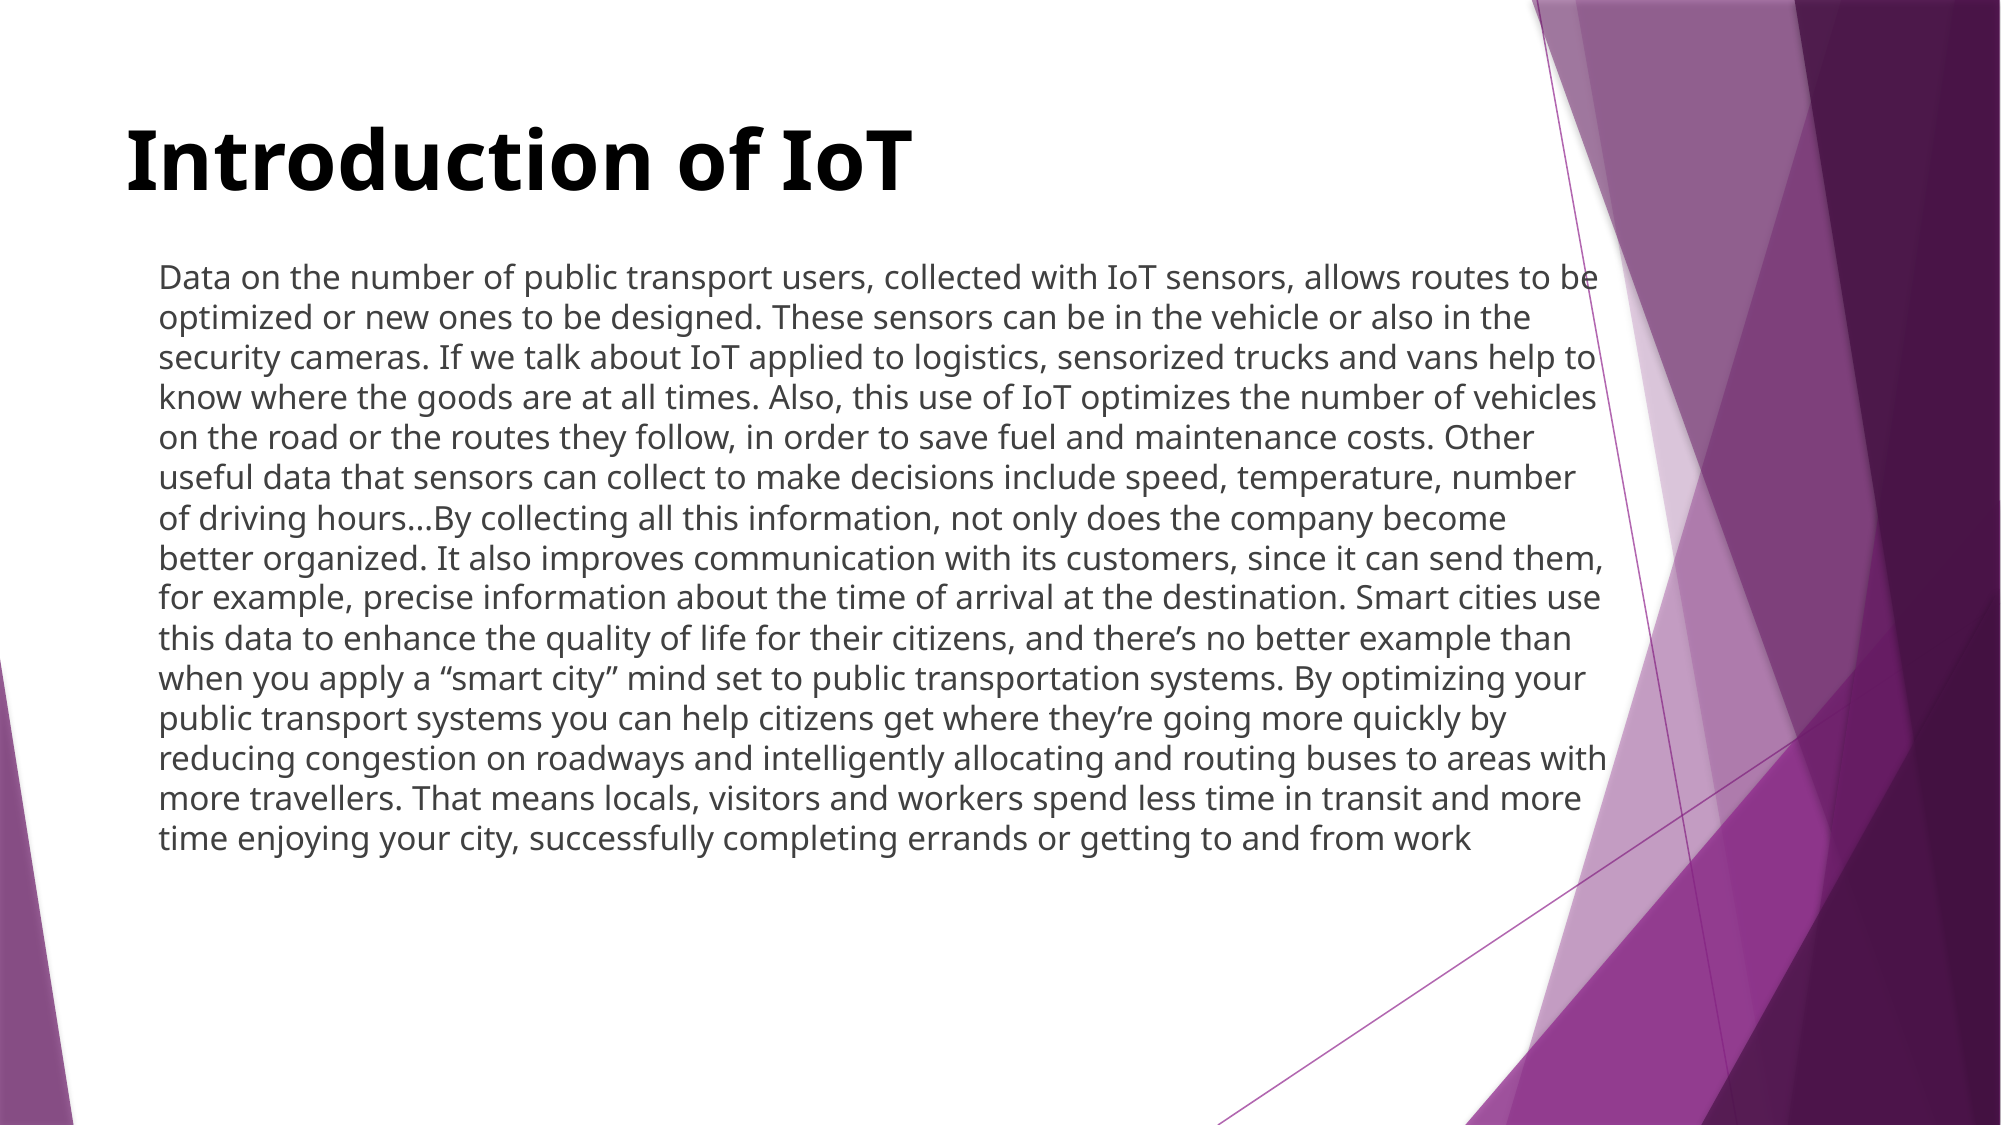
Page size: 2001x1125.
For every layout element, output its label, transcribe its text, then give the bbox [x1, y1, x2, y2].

list Data on the number of public transport users, collected with IoT sensors, allows routes to be optimized or new ones to be designed. These sensors can be in the vehicle or also in the security cameras. If we talk about IoT applied to logistics, sensorized trucks and vans help to know where the goods are at all times. Also, this use of IoT optimizes the number of vehicles on the road or the routes they follow, in order to save fuel and maintenance costs. Other useful data that sensors can collect to make decisions include speed, temperature, number of driving hours…By collecting all this information, not only does the company become better organized. It also improves communication with its customers, since it can send them, for example, precise information about the time of arrival at the destination. Smart cities use this data to enhance the quality of life for their citizens, and there’s no better example than when you apply a “smart city” mind set to public transportation systems. By optimizing your public transport systems you can help citizens get where they’re going more quickly by reducing congestion on roadways and intelligently allocating and routing buses to areas with more travellers. That means locals, visitors and workers spend less time in transit and more time enjoying your city, successfully completing errands or getting to and from work [143, 248, 1626, 877]
title Introduction of IoT [111, 99, 1522, 317]
